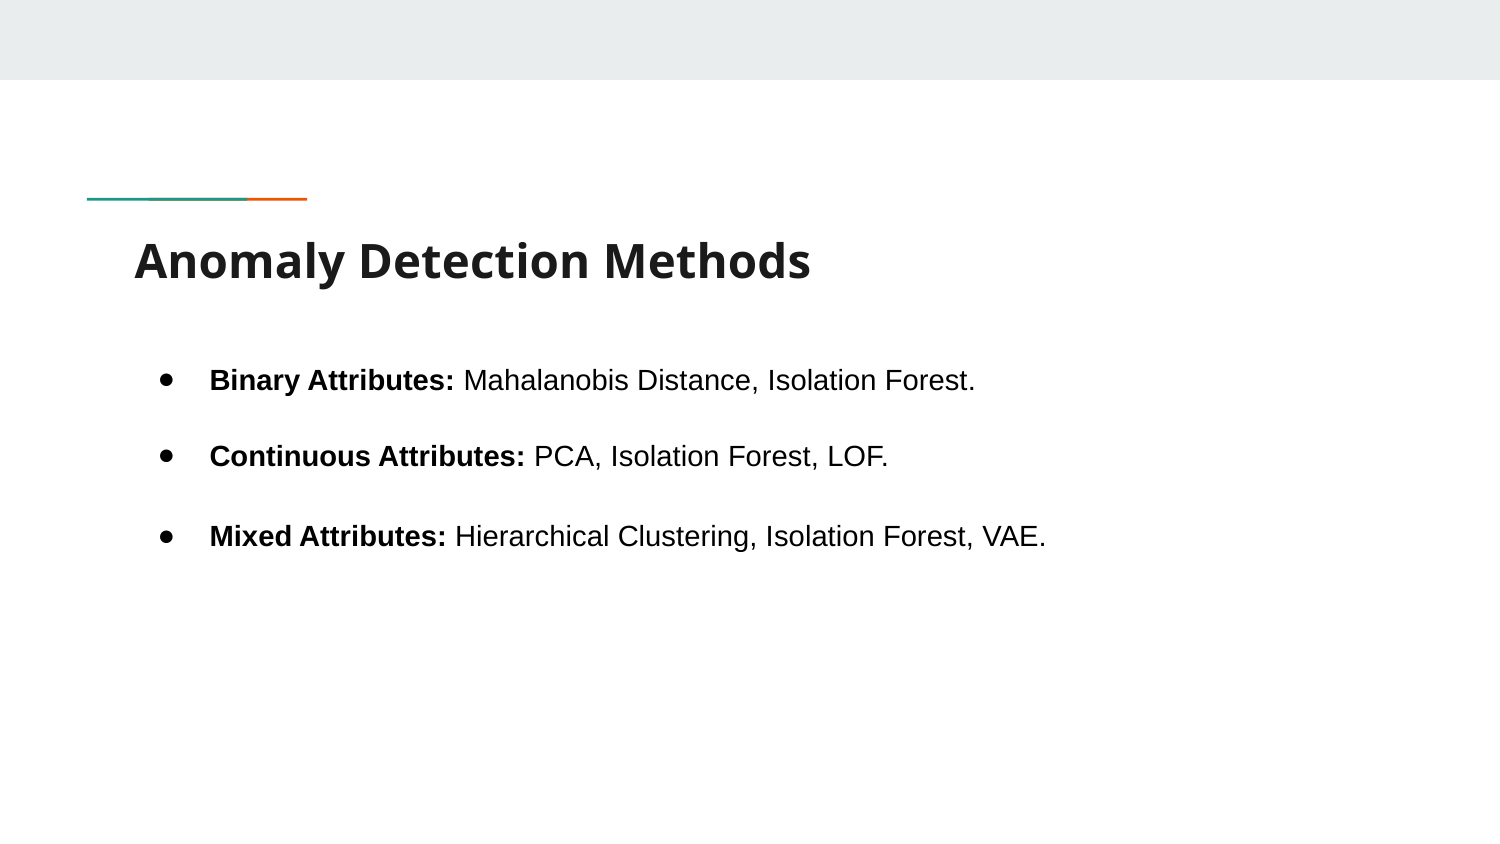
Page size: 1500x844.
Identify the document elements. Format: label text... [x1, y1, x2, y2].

title Anomaly Detection Methods [119, 216, 1381, 305]
list Binary Attributes: Mahalanobis Distance, Isolation Forest. Continuous Attributes: PCA, Isolation Forest, LOF. Mixed Attributes: Hierarchical Clustering, Isolation Forest, VAE. [119, 341, 1381, 712]
